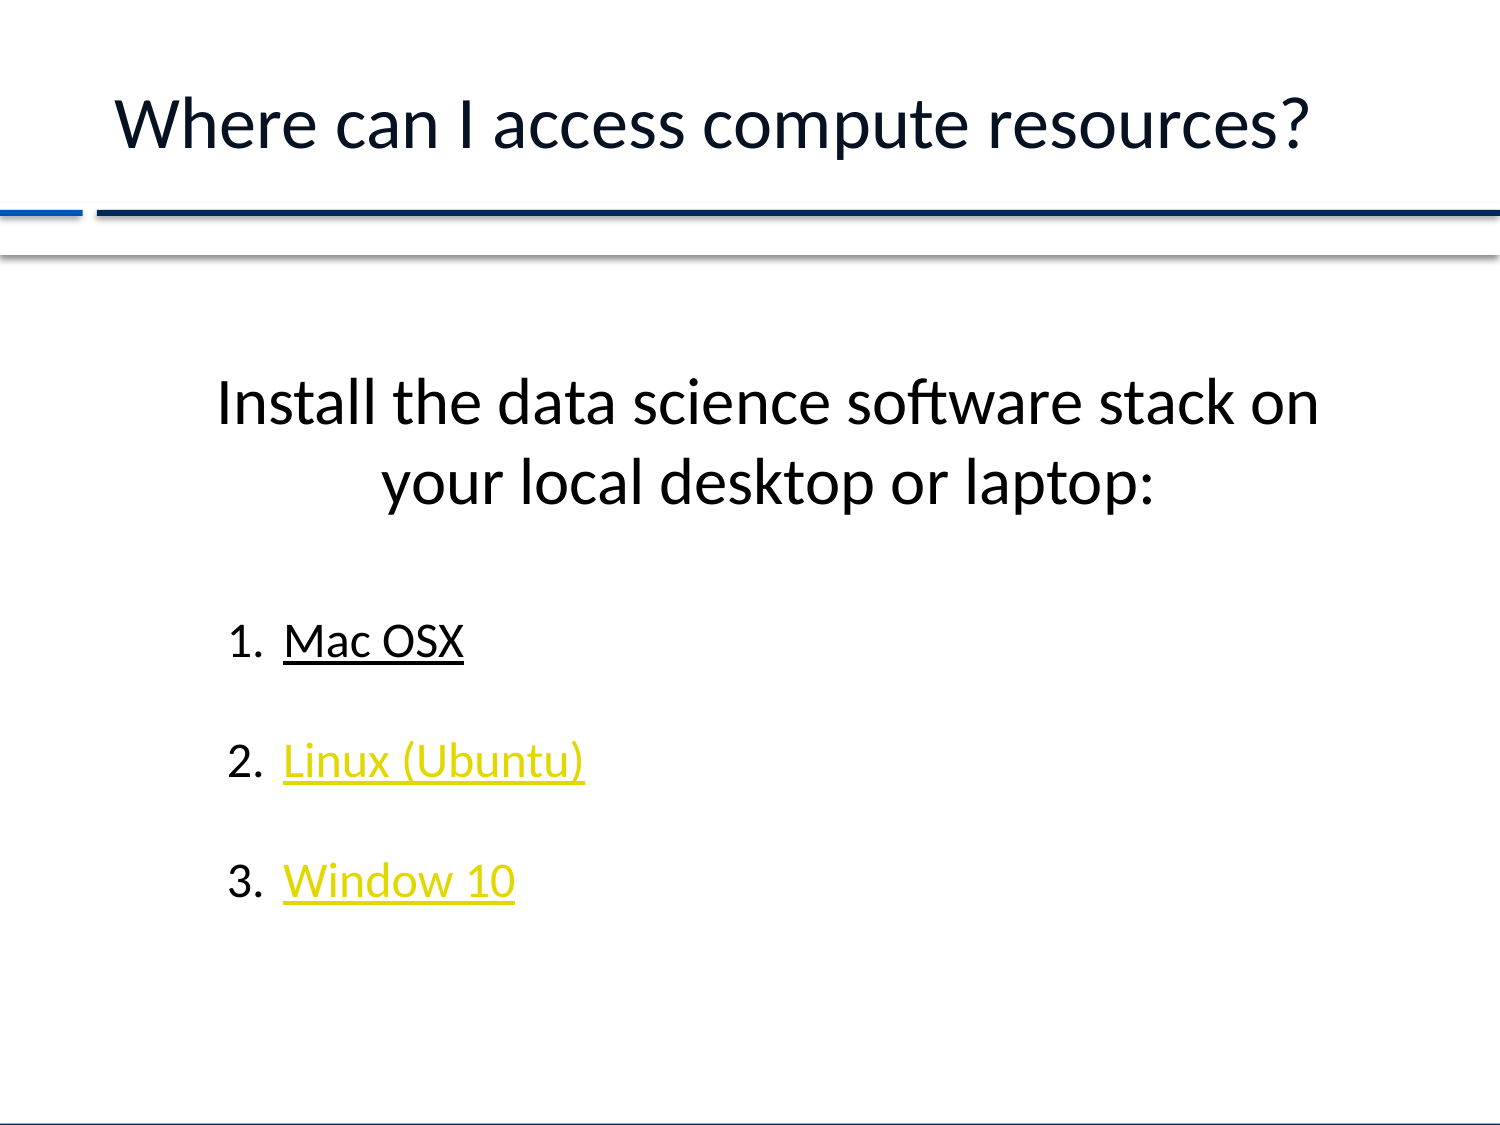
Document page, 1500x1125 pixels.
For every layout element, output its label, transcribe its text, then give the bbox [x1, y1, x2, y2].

text_box Mac OSX Linux (Ubuntu) Window 10 [211, 600, 1326, 916]
title Where can I access compute resources? [99, 37, 1438, 200]
text_box Install the data science software stack on your local desktop or laptop: [150, 350, 1388, 526]
